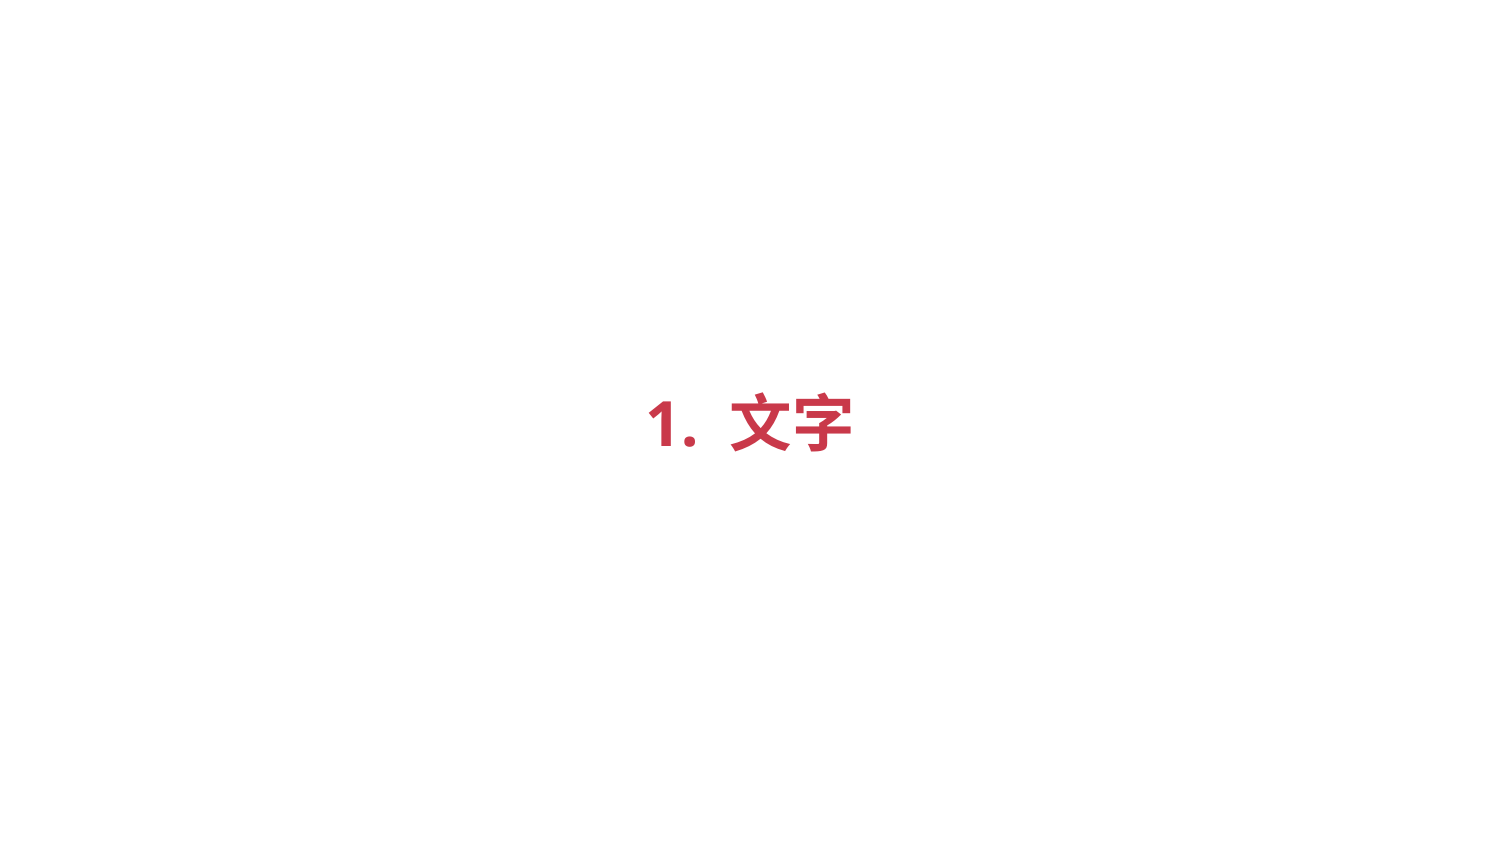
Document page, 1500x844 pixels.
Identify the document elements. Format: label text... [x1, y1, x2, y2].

text_box 1. 文字 [630, 376, 870, 467]
